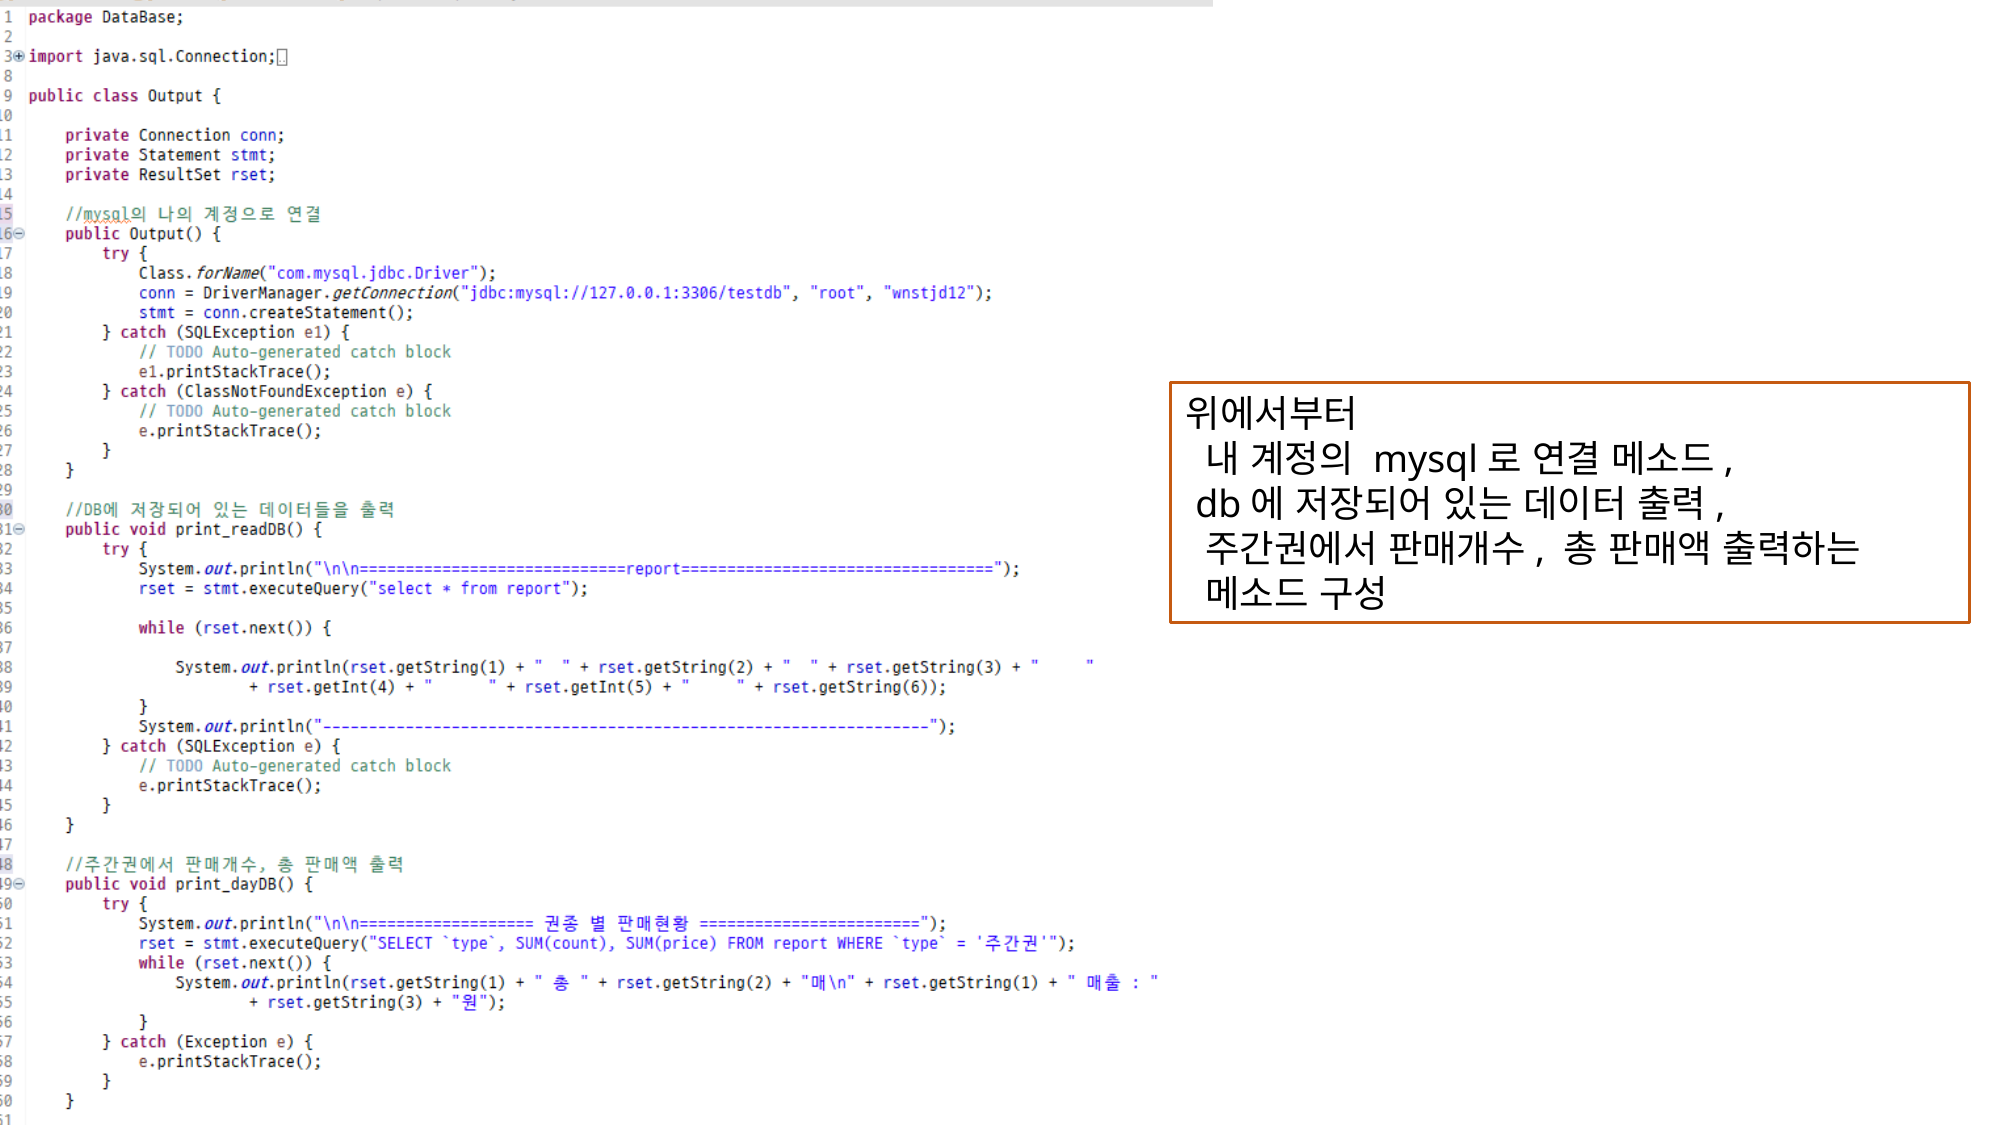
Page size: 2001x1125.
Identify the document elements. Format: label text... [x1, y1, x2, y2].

picture [0, 0, 1213, 1125]
text_box 위에서부터 내 계정의 mysql로 연결 메소드, db에 저장되어 있는 데이터 출력, 주간권에서 판매개수, 총 판매액 출력하는 메소드 구성 [1213, 382, 1970, 623]
